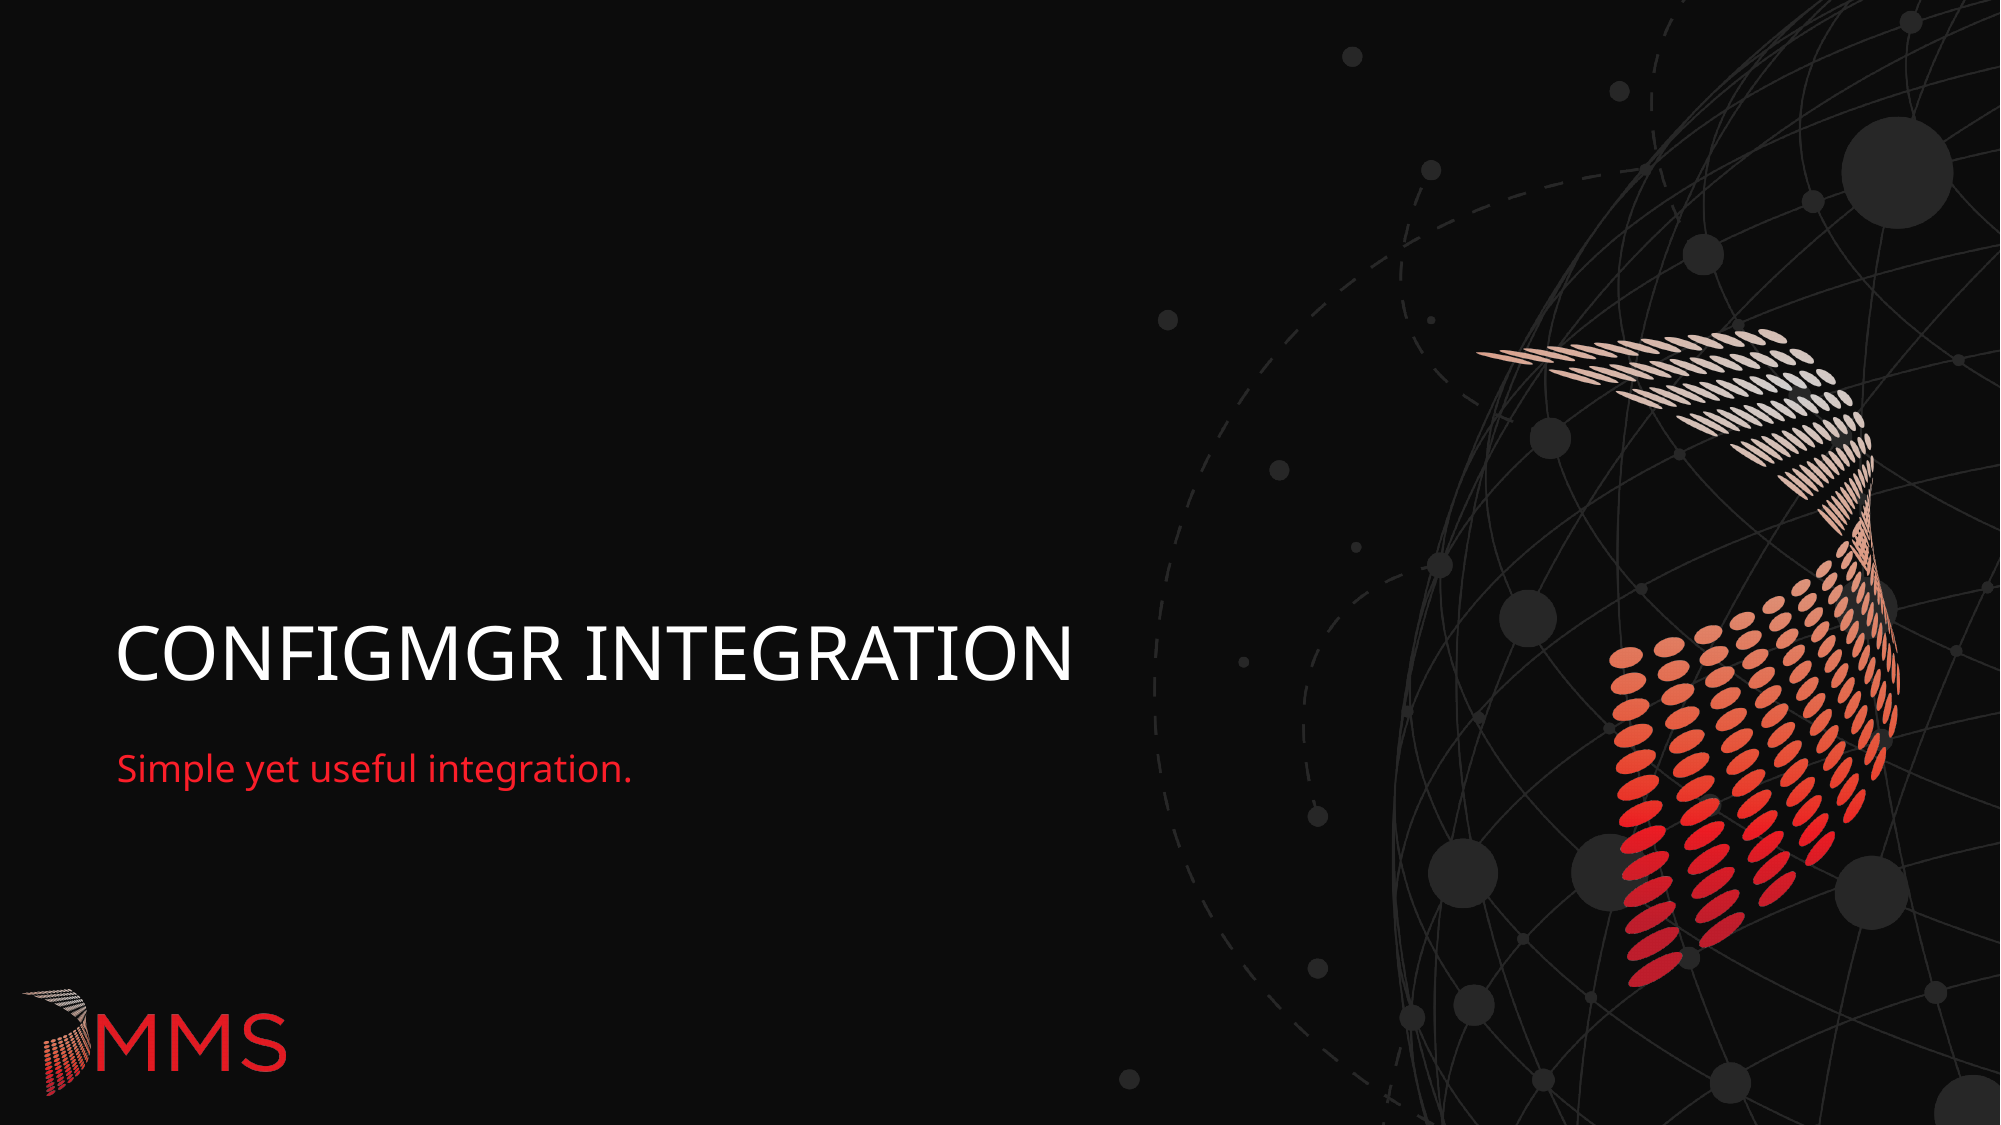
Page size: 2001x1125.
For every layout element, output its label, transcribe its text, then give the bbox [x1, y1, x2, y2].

title ConfigMgr Integration [99, 329, 1513, 704]
picture [1119, 0, 2000, 1125]
picture [22, 989, 286, 1096]
list Simple yet useful integration. [101, 737, 1515, 984]
